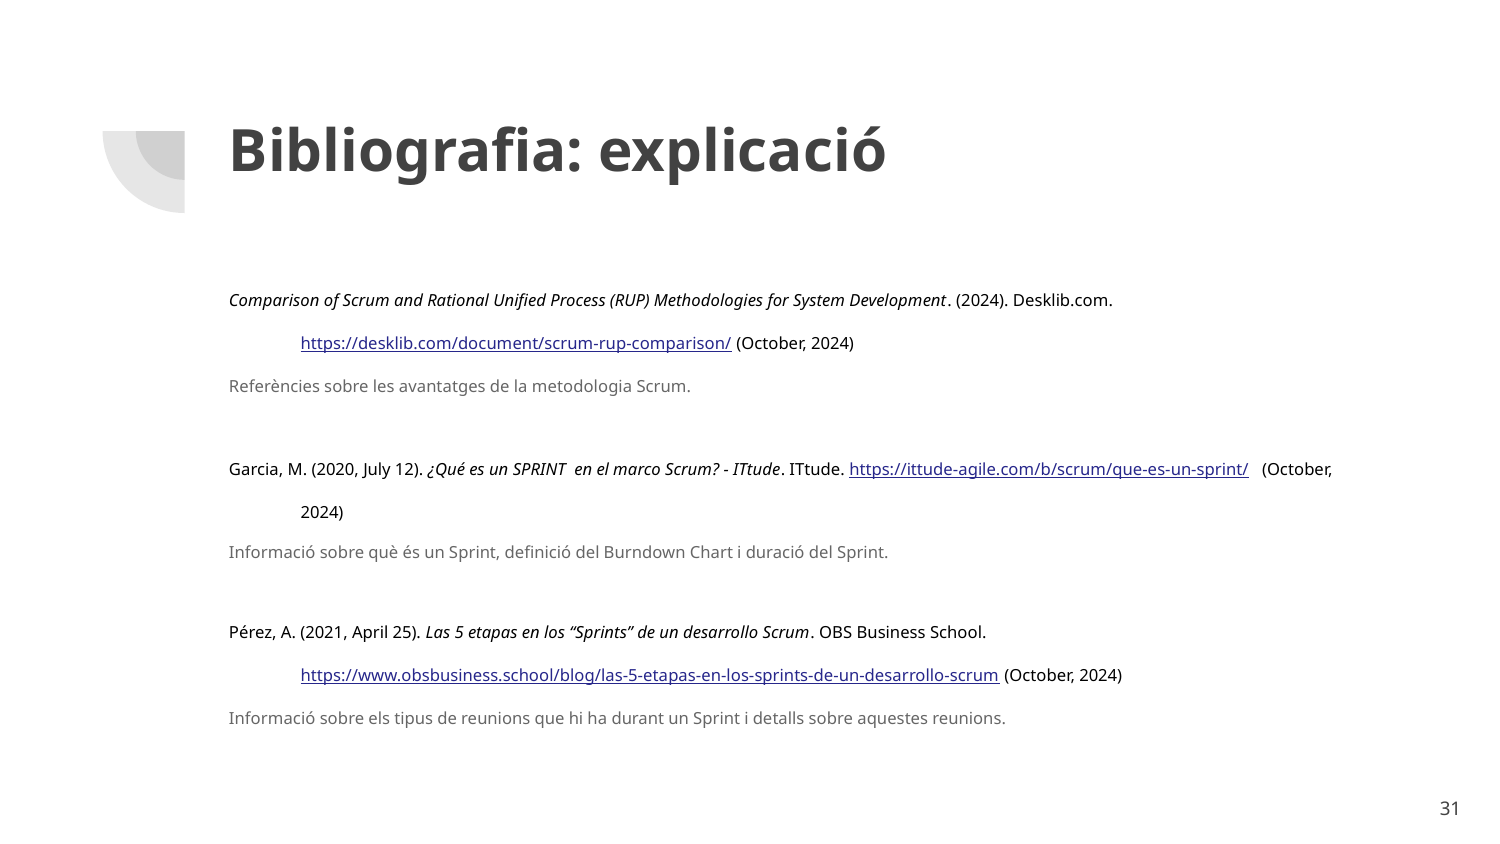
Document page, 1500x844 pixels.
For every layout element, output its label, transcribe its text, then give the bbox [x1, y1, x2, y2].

title Bibliografia: explicació [213, 98, 1368, 234]
slide_number ‹#› [1386, 777, 1477, 842]
list Comparison of Scrum and Rational Unified Process (RUP) Methodologies for System Development. (2024). Desklib.com. https://desklib.com/document/scrum-rup-comparison/ (October, 2024) Referències sobre les avantatges de la metodologia Scrum. Garcia, M. (2020, July 12). ¿Qué es un SPRINT en el marco Scrum? - ITtude. ITtude. https://ittude-agile.com/b/scrum/que-es-un-sprint/ (October, 2024) Informació sobre què és un Sprint, definició del Burndown Chart i duració del Sprint. Pérez, A. (2021, April 25). Las 5 etapas en los “Sprints” de un desarrollo Scrum. OBS Business School. https://www.obsbusiness.school/blog/las-5-etapas-en-los-sprints-de-un-desarrollo-scrum (October, 2024) Informació sobre els tipus de reunions que hi ha durant un Sprint i detalls sobre aquestes reunions. [213, 234, 1368, 748]
